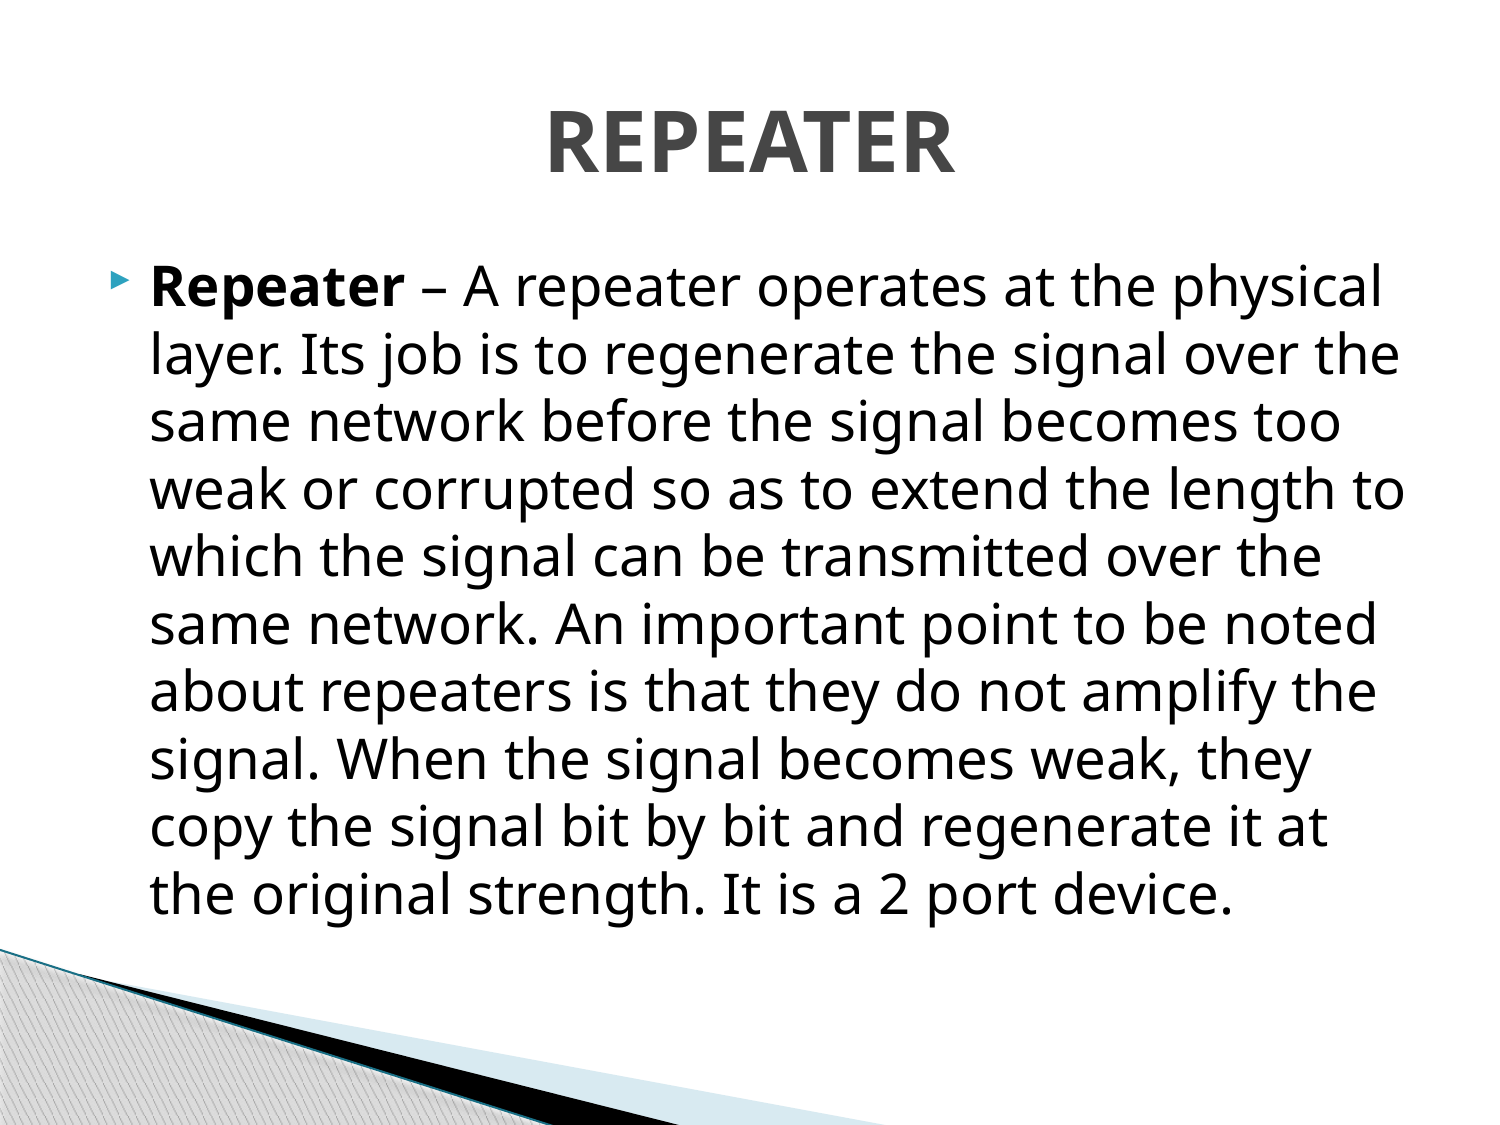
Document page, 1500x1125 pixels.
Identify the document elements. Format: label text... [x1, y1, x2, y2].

title REPEATER [75, 45, 1425, 233]
list Repeater – A repeater operates at the physical layer. Its job is to regenerate the signal over the same network before the signal becomes too weak or corrupted so as to extend the length to which the signal can be transmitted over the same network. An important point to be noted about repeaters is that they do not amplify the signal. When the signal becomes weak, they copy the signal bit by bit and regenerate it at the original strength. It is a 2 port device. [75, 243, 1425, 986]
